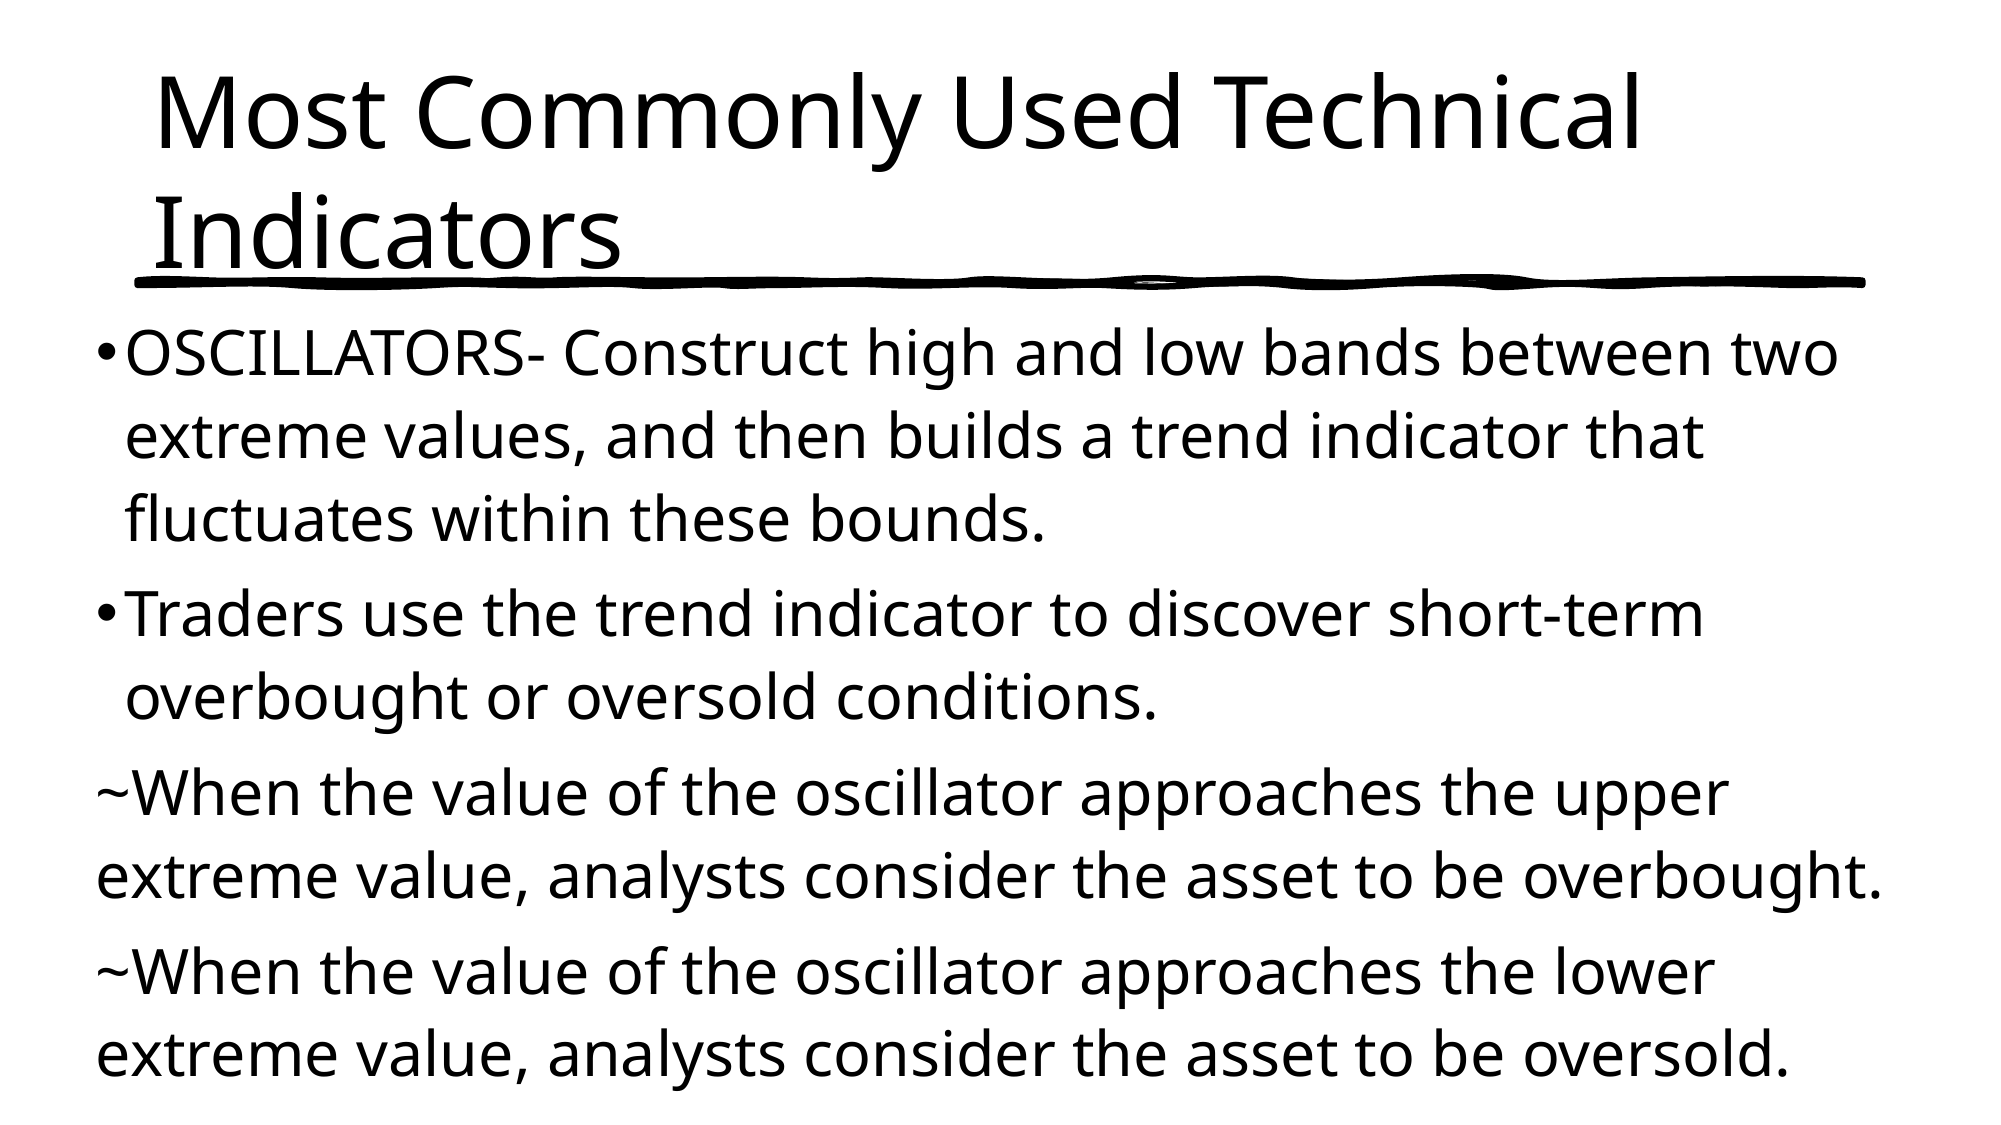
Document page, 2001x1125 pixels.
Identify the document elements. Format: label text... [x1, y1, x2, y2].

list OSCILLATORS- Construct high and low bands between two extreme values, and then builds a trend indicator that fluctuates within these bounds. Traders use the trend indicator to discover short-term overbought or oversold conditions. ~When the value of the oscillator approaches the upper extreme value, analysts consider the asset to be overbought. ~When the value of the oscillator approaches the lower extreme value, analysts consider the asset to be oversold. [80, 297, 1944, 1125]
title Most Commonly Used Technical Indicators [137, 59, 1863, 278]
